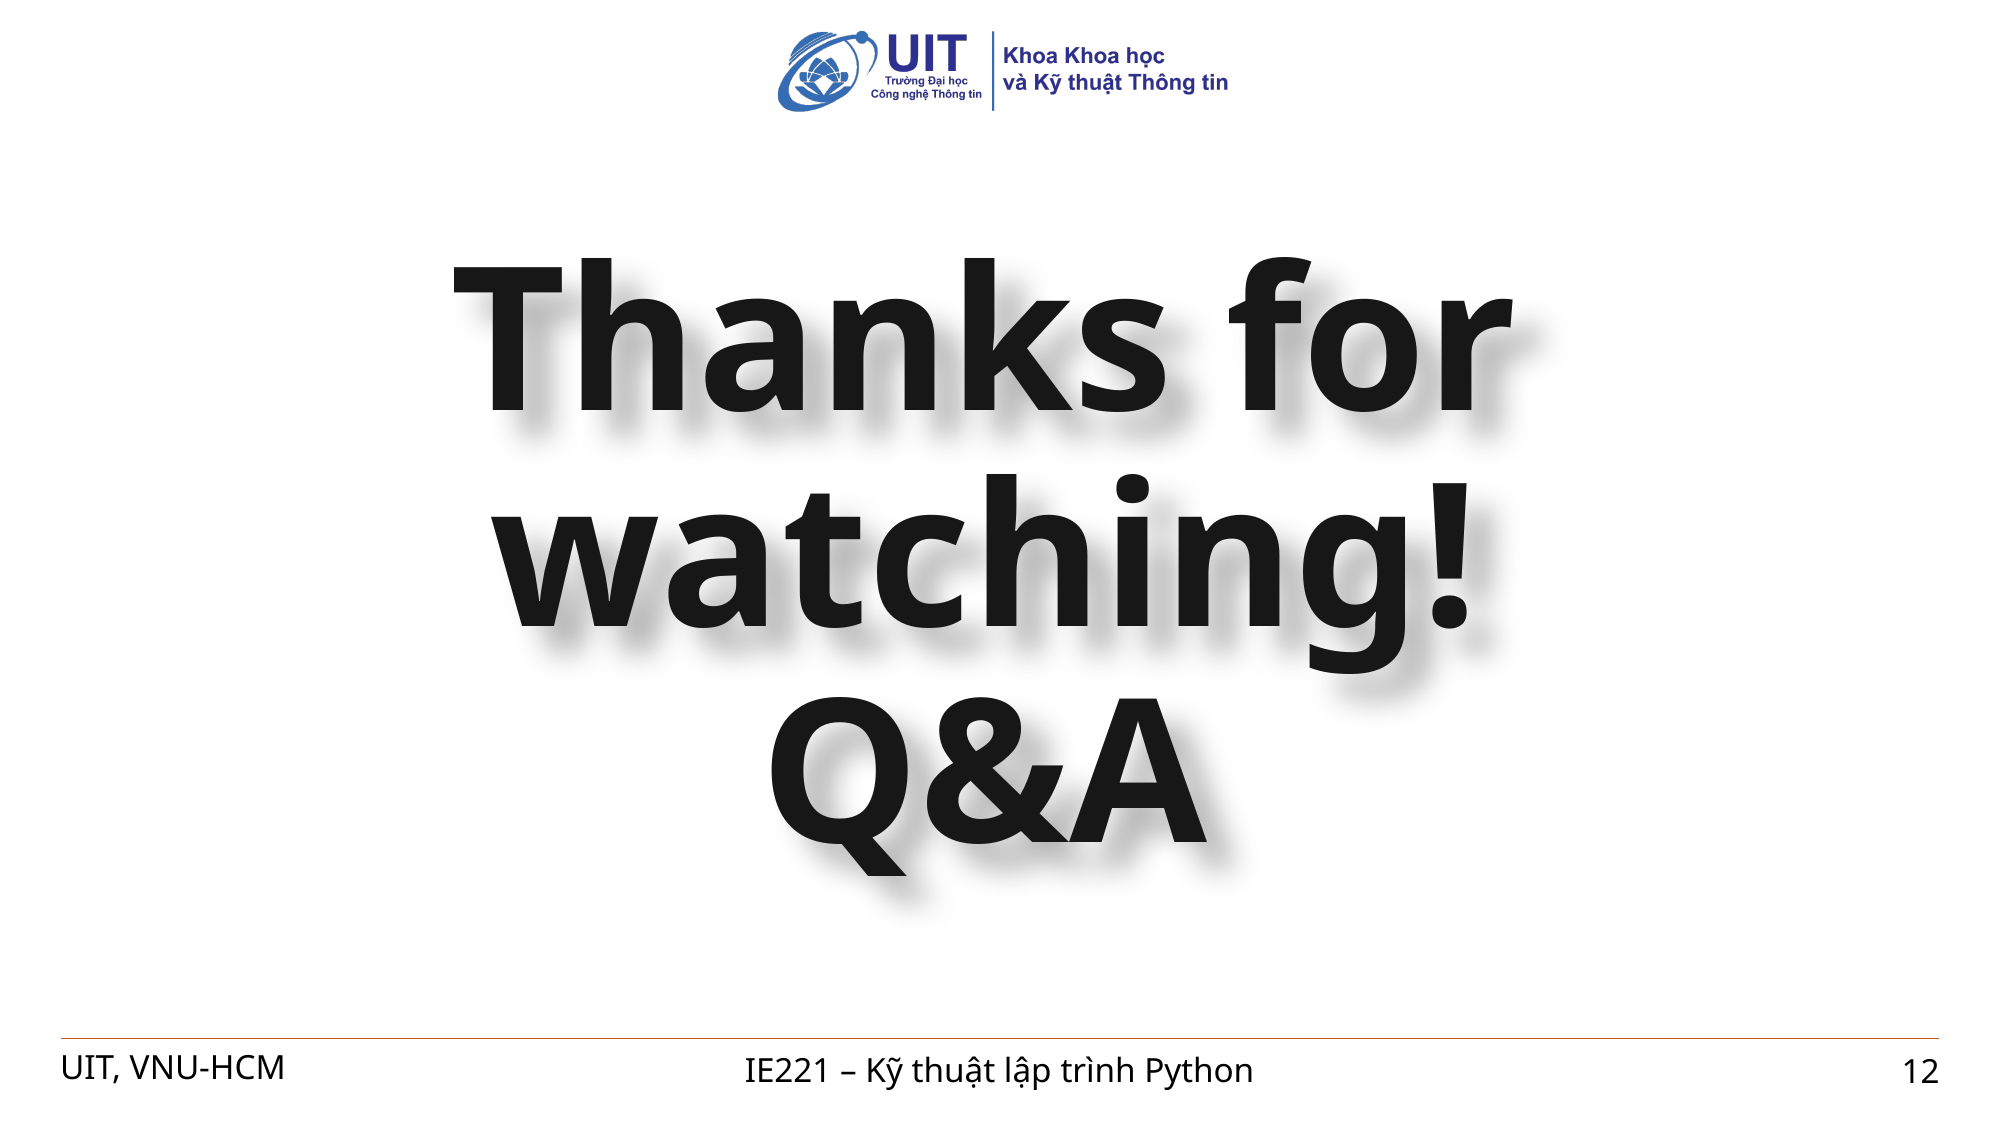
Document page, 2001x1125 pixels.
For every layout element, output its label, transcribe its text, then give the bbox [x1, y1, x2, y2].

text_box UIT, VNU-HCM [45, 1038, 371, 1099]
text_box 12 [1865, 1042, 1955, 1103]
picture [742, 0, 1257, 194]
title Thanks for watching! Q&A [46, 250, 1922, 873]
footer IE221 – Kỹ thuật lập trình Python [578, 1050, 1422, 1099]
